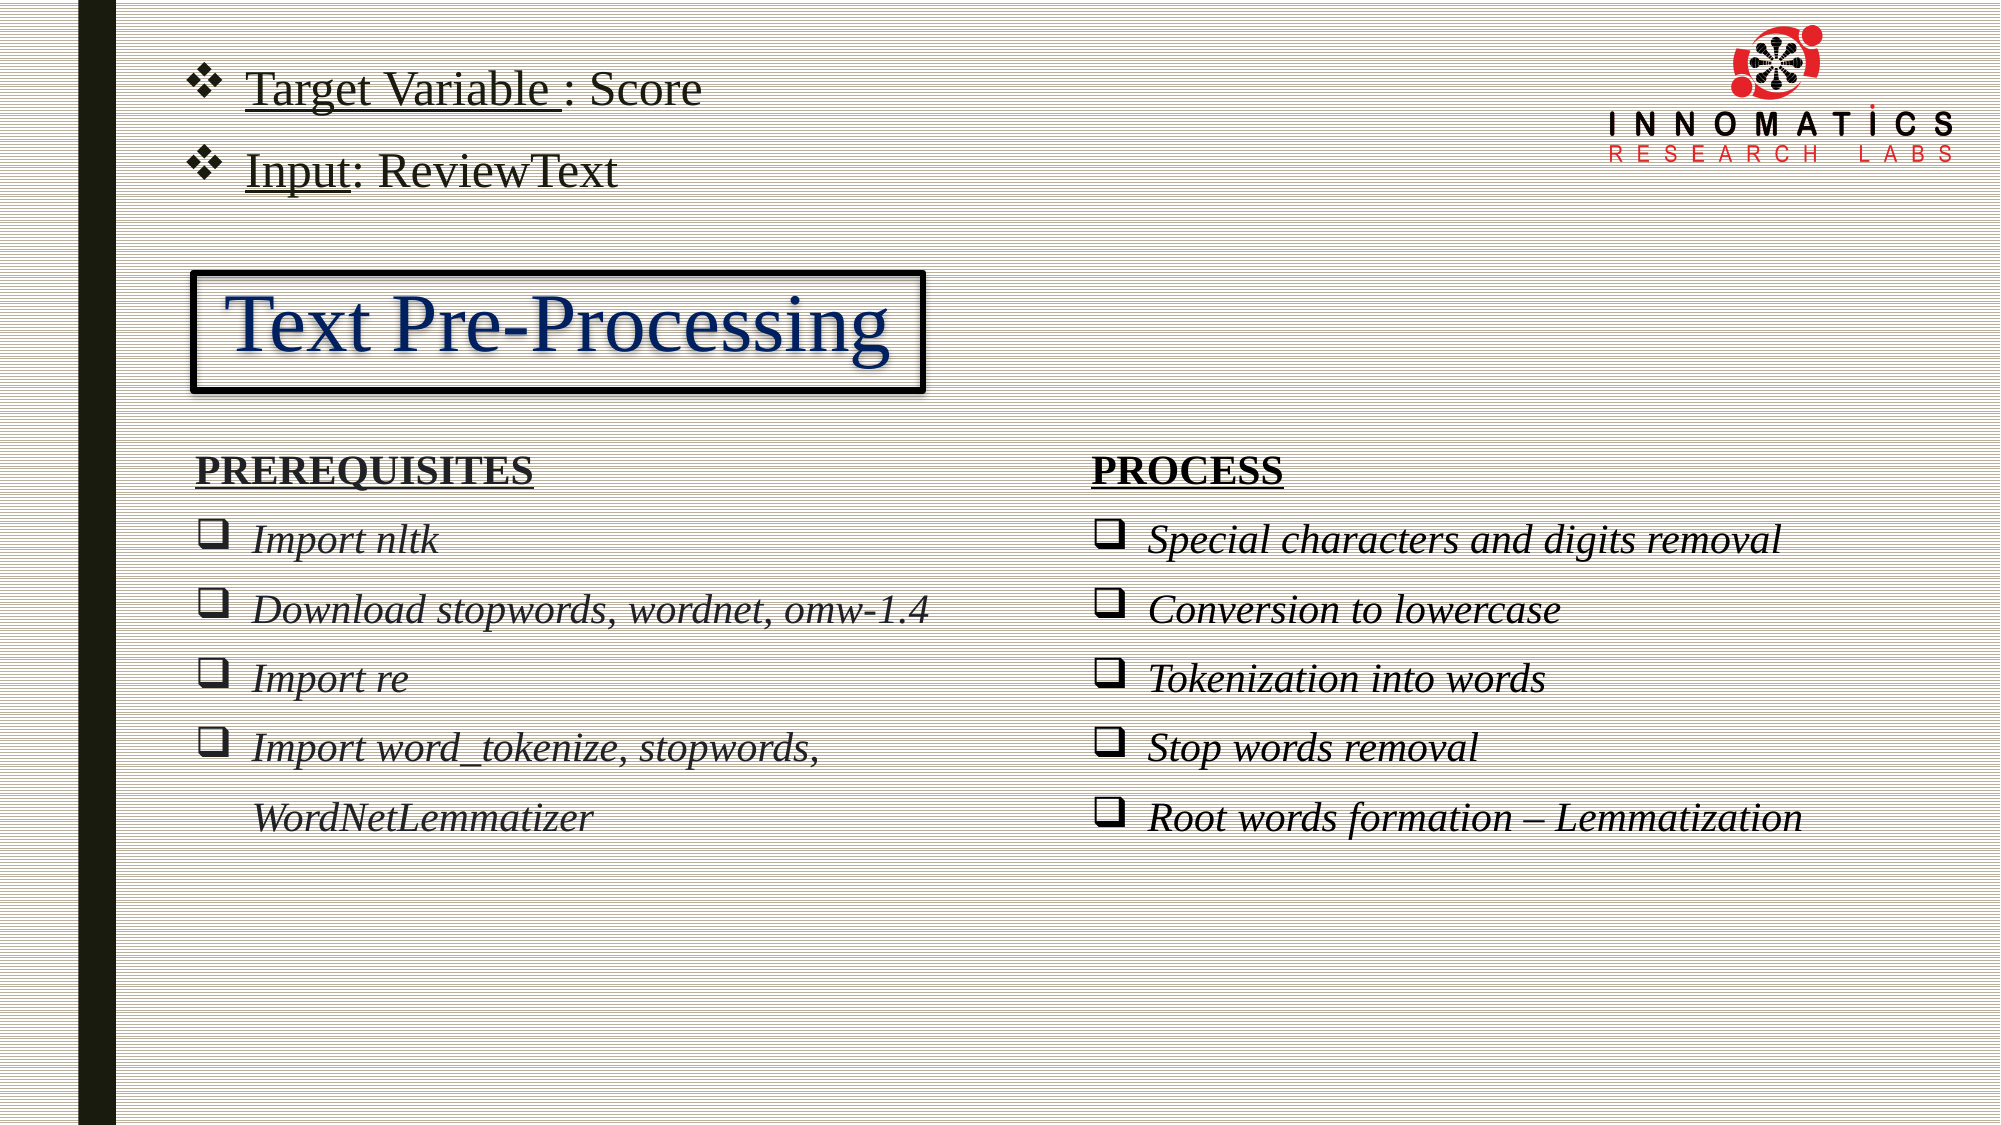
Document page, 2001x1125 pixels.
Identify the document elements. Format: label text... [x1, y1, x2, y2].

list Target Variable : Score Input: ReviewText [167, 53, 1960, 1094]
text_box Text Pre-Processing [191, 270, 926, 393]
picture [1608, 25, 1952, 169]
table_header PROCESS Special characters and digits removal Conversion to lowercase Tokenization into words Stop words removal Root words formation – Lemmatization [1076, 417, 1972, 917]
table_header PREREQUISITES Import nltk Download stopwords, wordnet, omw-1.4 Import re Import word_tokenize, stopwords, WordNetLemmatizer [180, 417, 1076, 917]
